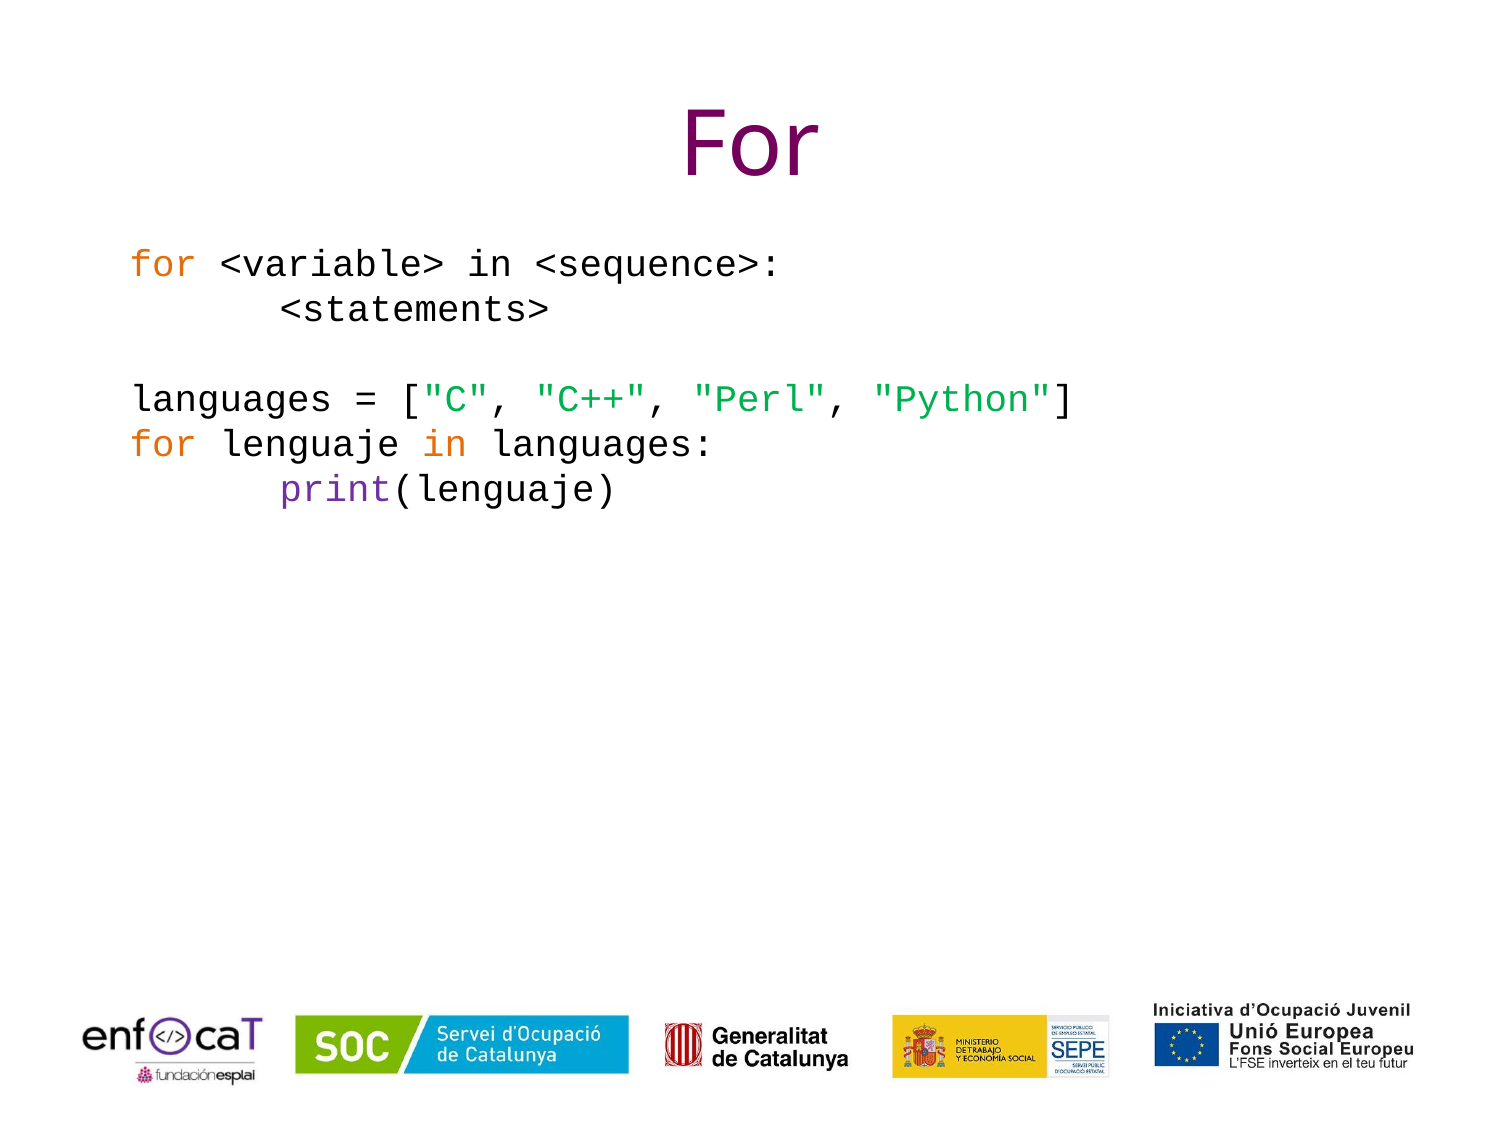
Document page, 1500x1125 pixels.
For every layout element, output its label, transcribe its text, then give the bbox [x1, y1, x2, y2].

picture [64, 1003, 275, 1094]
title For [75, 45, 1425, 233]
picture [289, 996, 1427, 1085]
text_box for <variable> in <sequence>: <statements> languages = ["C", "C++", "Perl", "Python"] for lenguaje in languages: print(lenguaje) [114, 231, 1388, 517]
